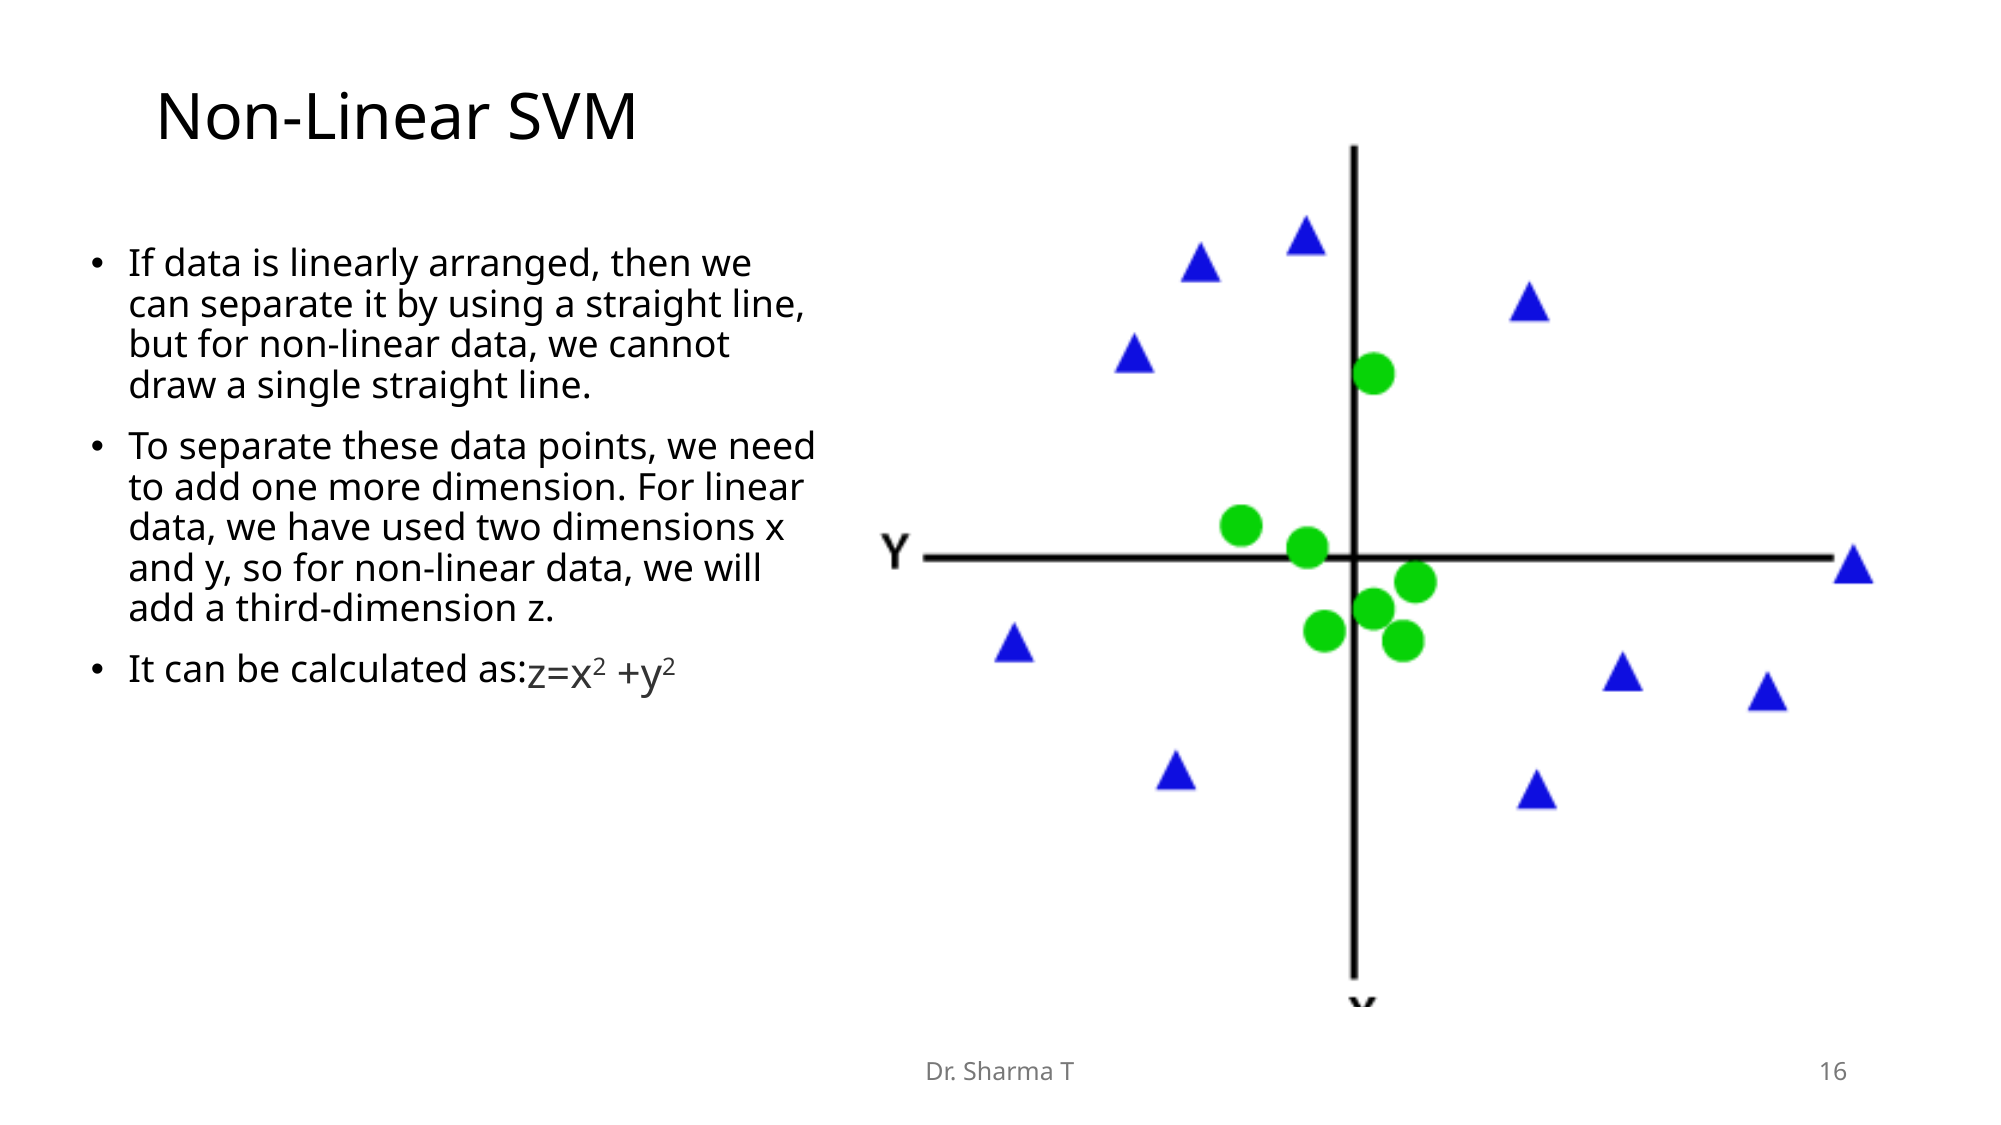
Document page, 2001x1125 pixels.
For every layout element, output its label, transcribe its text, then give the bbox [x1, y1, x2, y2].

footer Dr. Sharma T [662, 1042, 1338, 1103]
picture [866, 117, 1895, 1008]
text_box z=x2 +y2 [516, 641, 740, 702]
title Non-Linear SVM [140, 75, 783, 162]
slide_number 16 [1412, 1042, 1863, 1103]
list If data is linearly arranged, then we can separate it by using a straight line, but for non-linear data, we cannot draw a single straight line. To separate these data points, we need to add one more dimension. For linear data, we have used two dimensions x and y, so for non-linear data, we will add a third-dimension z. It can be calculated as: [75, 237, 836, 858]
